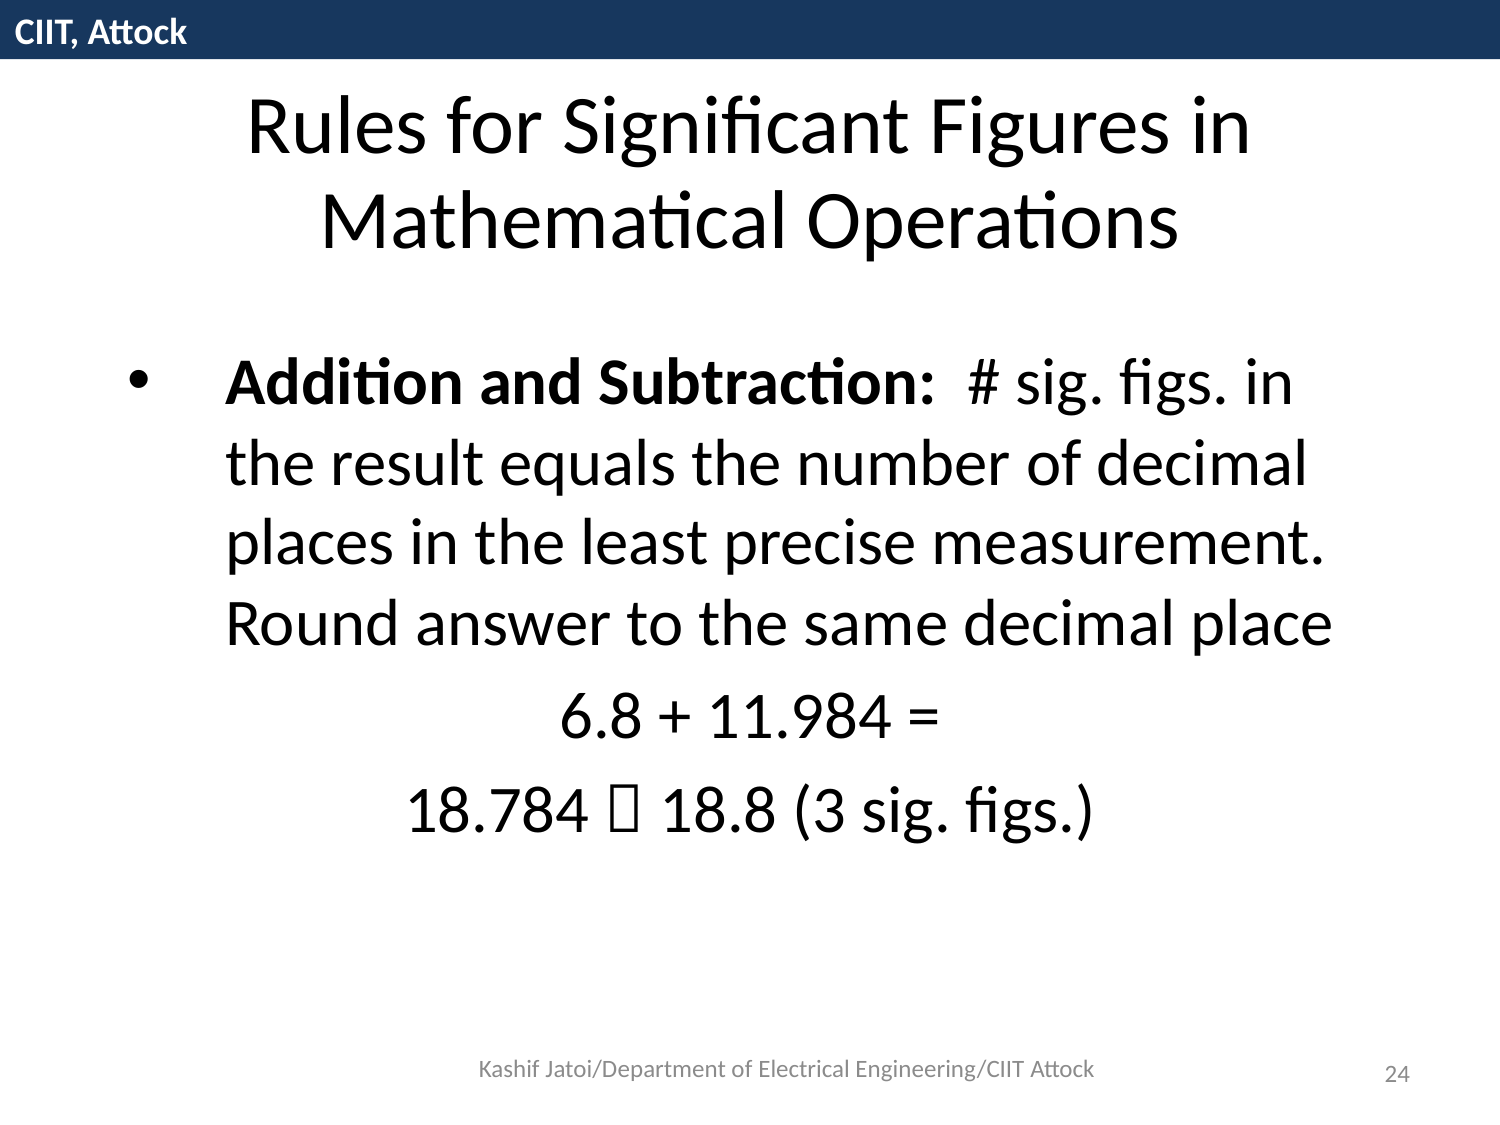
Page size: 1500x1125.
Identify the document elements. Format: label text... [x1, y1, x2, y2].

text_box CIIT, Attock [0, 0, 1500, 60]
text_box Addition and Subtraction: # sig. figs. in the result equals the number of decimal places in the least precise measurement. Round answer to the same decimal place 6.8 + 11.984 = 18.784  18.8 (3 sig. figs.) [112, 237, 1388, 944]
title Rules for Significant Figures in Mathematical Operations [112, 37, 1388, 237]
slide_number 24 [1074, 1042, 1425, 1103]
footer Kashif Jatoi/Department of Electrical Engineering/CIIT Attock [399, 1037, 1175, 1098]
